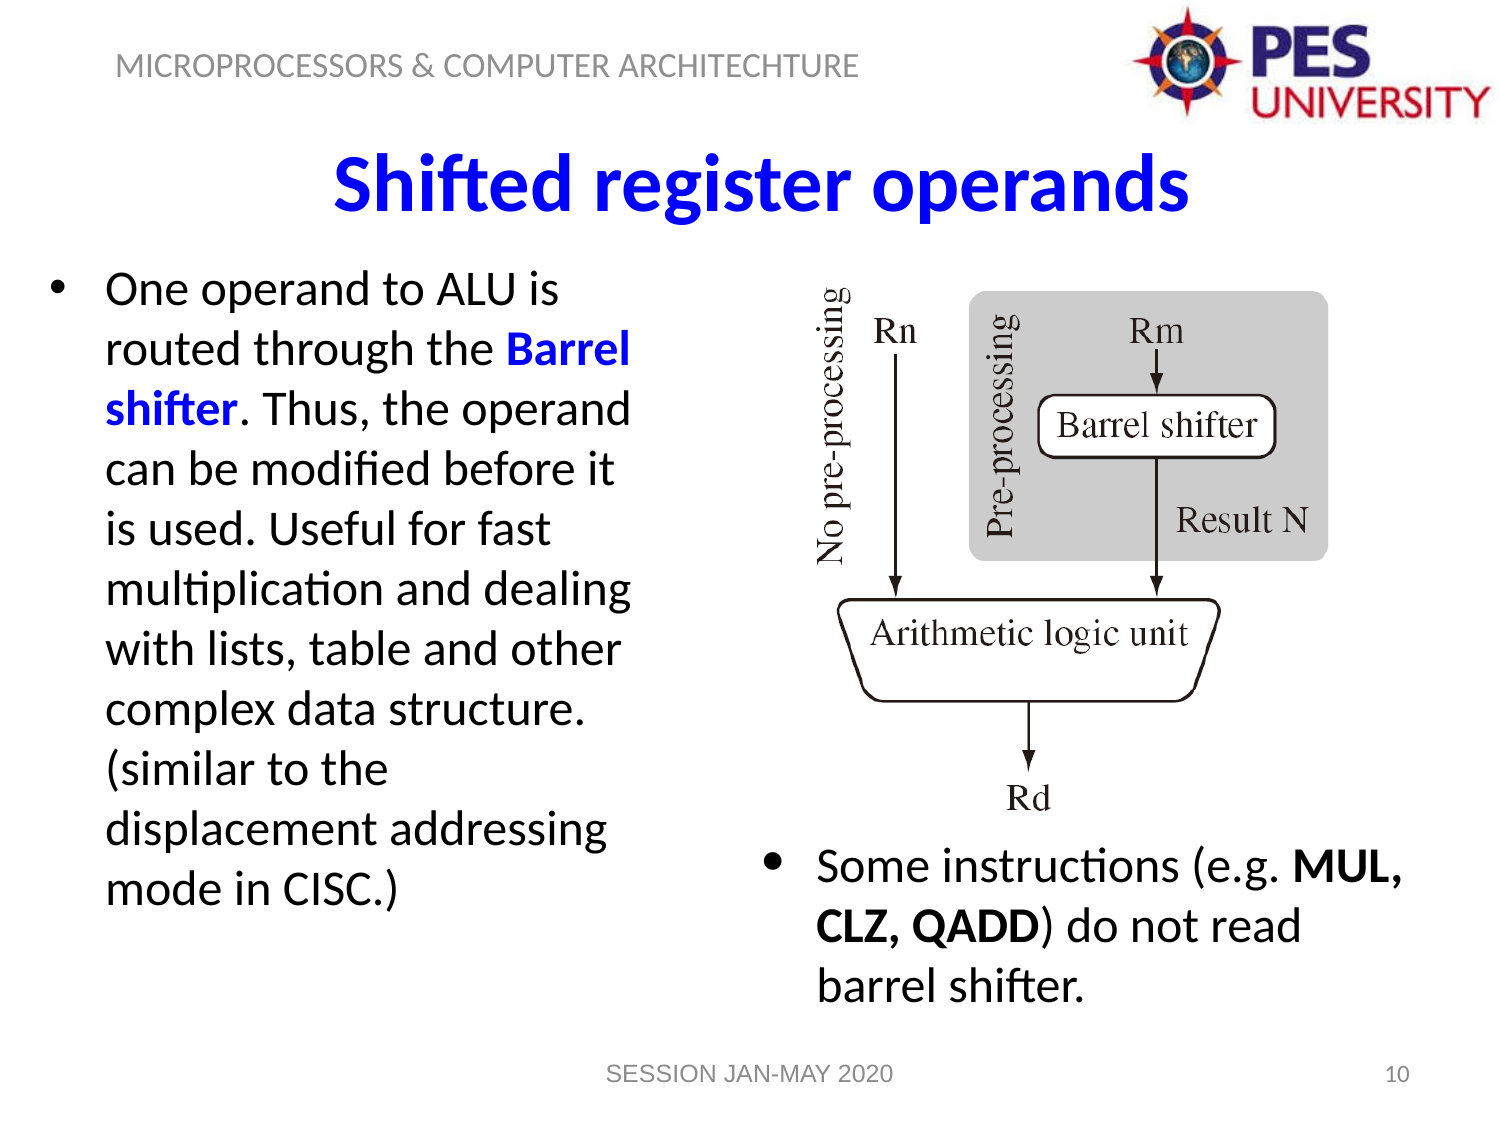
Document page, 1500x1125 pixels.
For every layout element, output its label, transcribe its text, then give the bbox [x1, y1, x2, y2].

picture [1122, 0, 1500, 130]
text_box 10 [1074, 1042, 1425, 1103]
text_box Shifted register operands [87, 121, 1438, 234]
text_box SESSION JAN-MAY 2020 [496, 1042, 1003, 1103]
picture [803, 266, 1347, 819]
text_box One operand to ALU is routed through the Barrel shifter. Thus, the operand can be modified before it is used. Useful for fast multiplication and dealing with lists, table and other complex data structure. (similar to the displacement addressing mode in CISC.) [34, 248, 672, 1074]
text_box Some instructions (e.g. MUL, CLZ, QADD) do not read barrel shifter. [745, 825, 1425, 1043]
